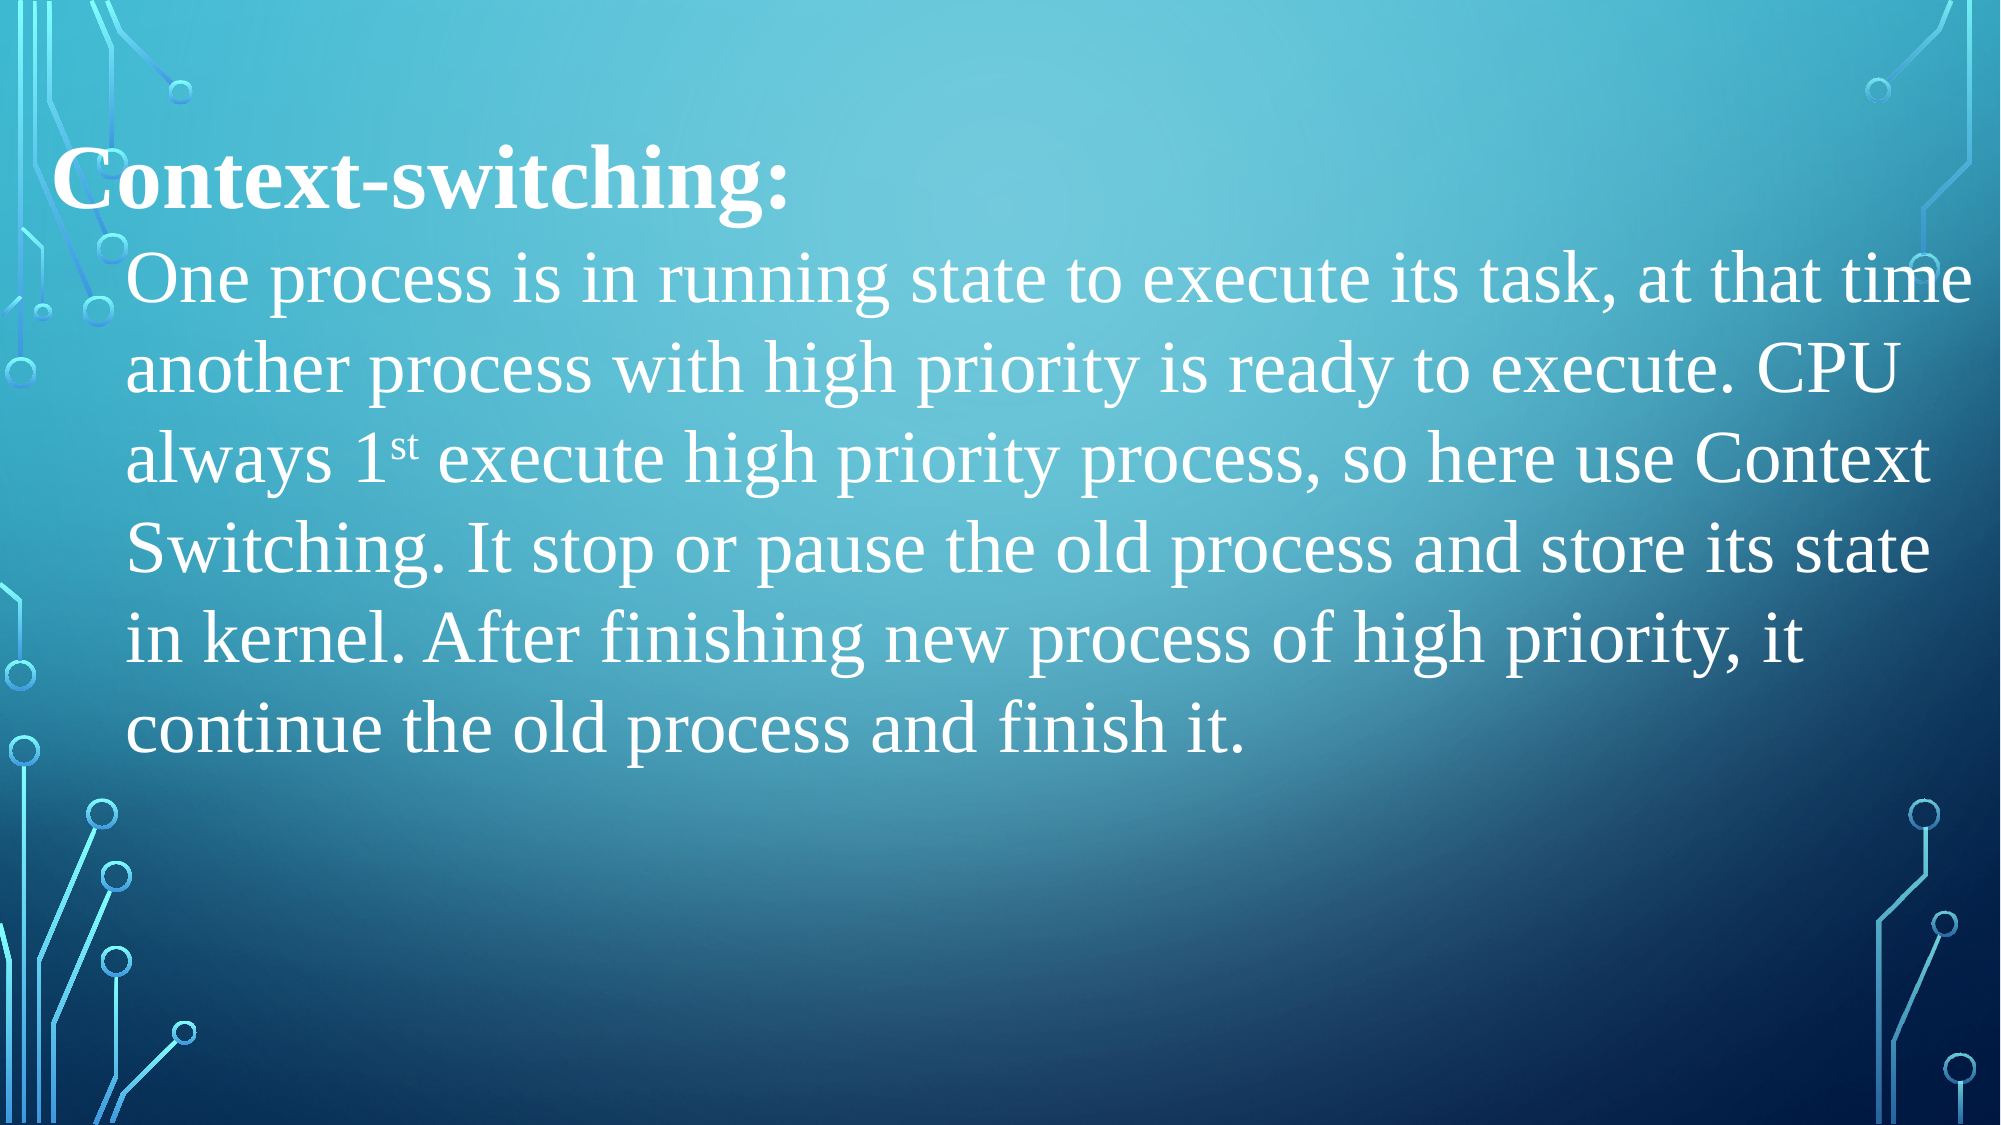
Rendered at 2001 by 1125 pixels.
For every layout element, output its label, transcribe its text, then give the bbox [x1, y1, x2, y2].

text_box Context-switching: One process is in running state to execute its task, at that time another process with high priority is ready to execute. CPU always 1st execute high priority process, so here use Context Switching. It stop or pause the old process and store its state in kernel. After finishing new process of high priority, it continue the old process and finish it. [35, 0, 2000, 775]
